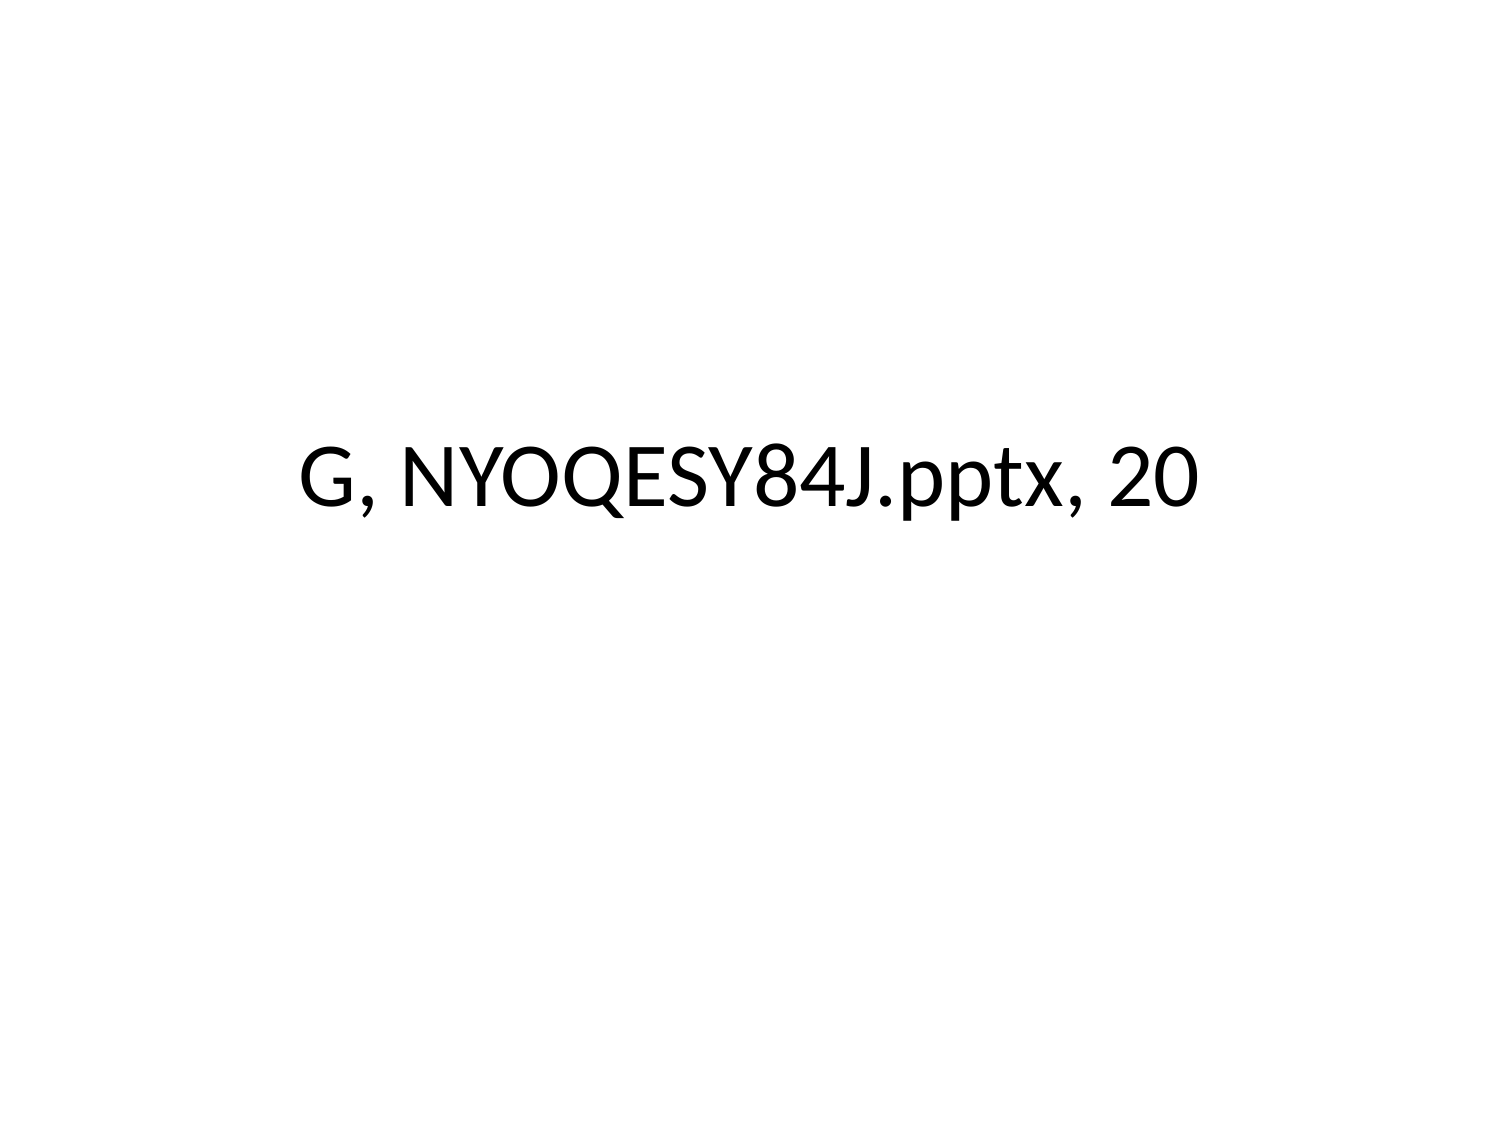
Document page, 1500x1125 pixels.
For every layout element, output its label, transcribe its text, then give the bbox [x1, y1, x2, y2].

title G, NYOQESY84J.pptx, 20 [112, 349, 1388, 591]
